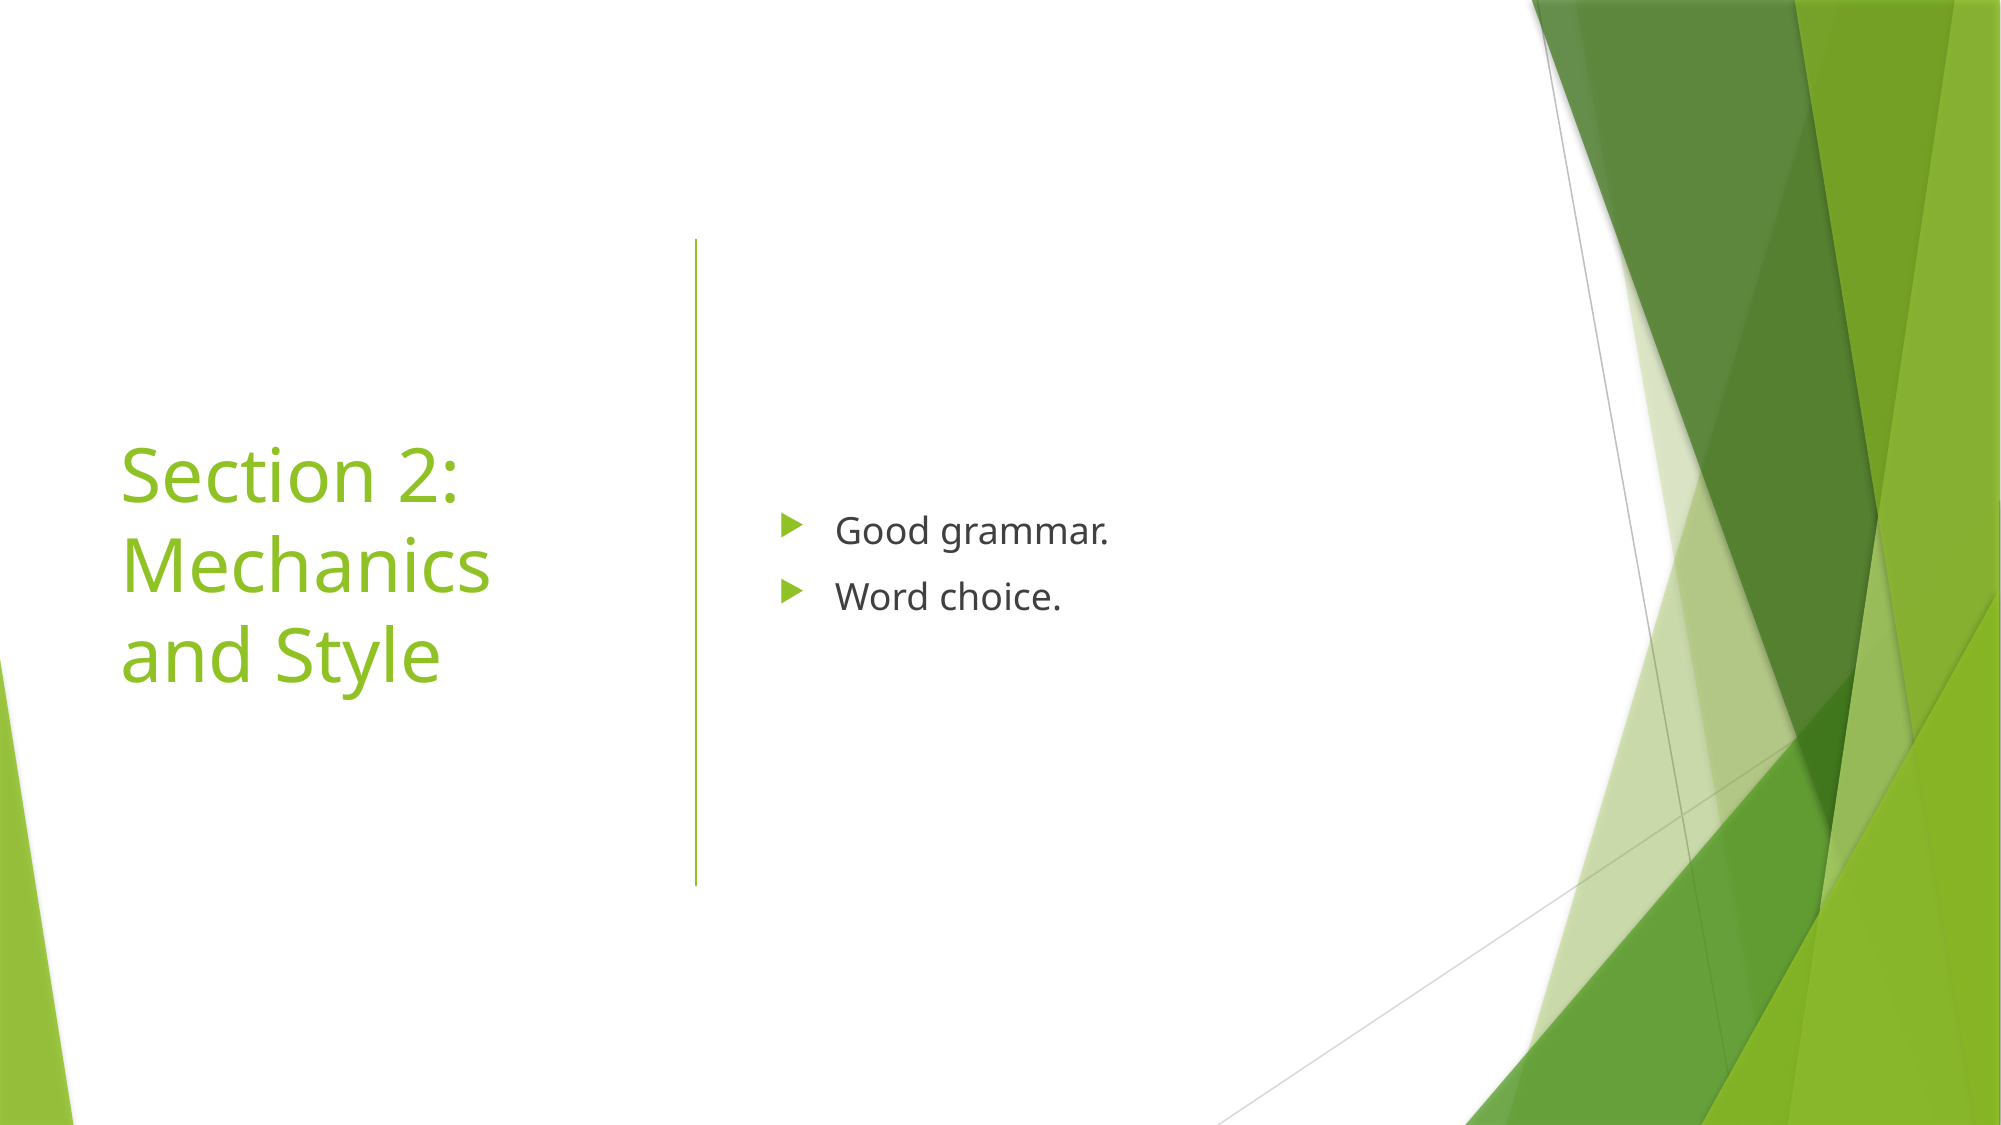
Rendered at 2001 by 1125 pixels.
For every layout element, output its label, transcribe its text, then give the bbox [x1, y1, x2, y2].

list Good grammar. Word choice. [763, 133, 1522, 991]
title Section 2: Mechanics and Style [105, 133, 658, 991]
